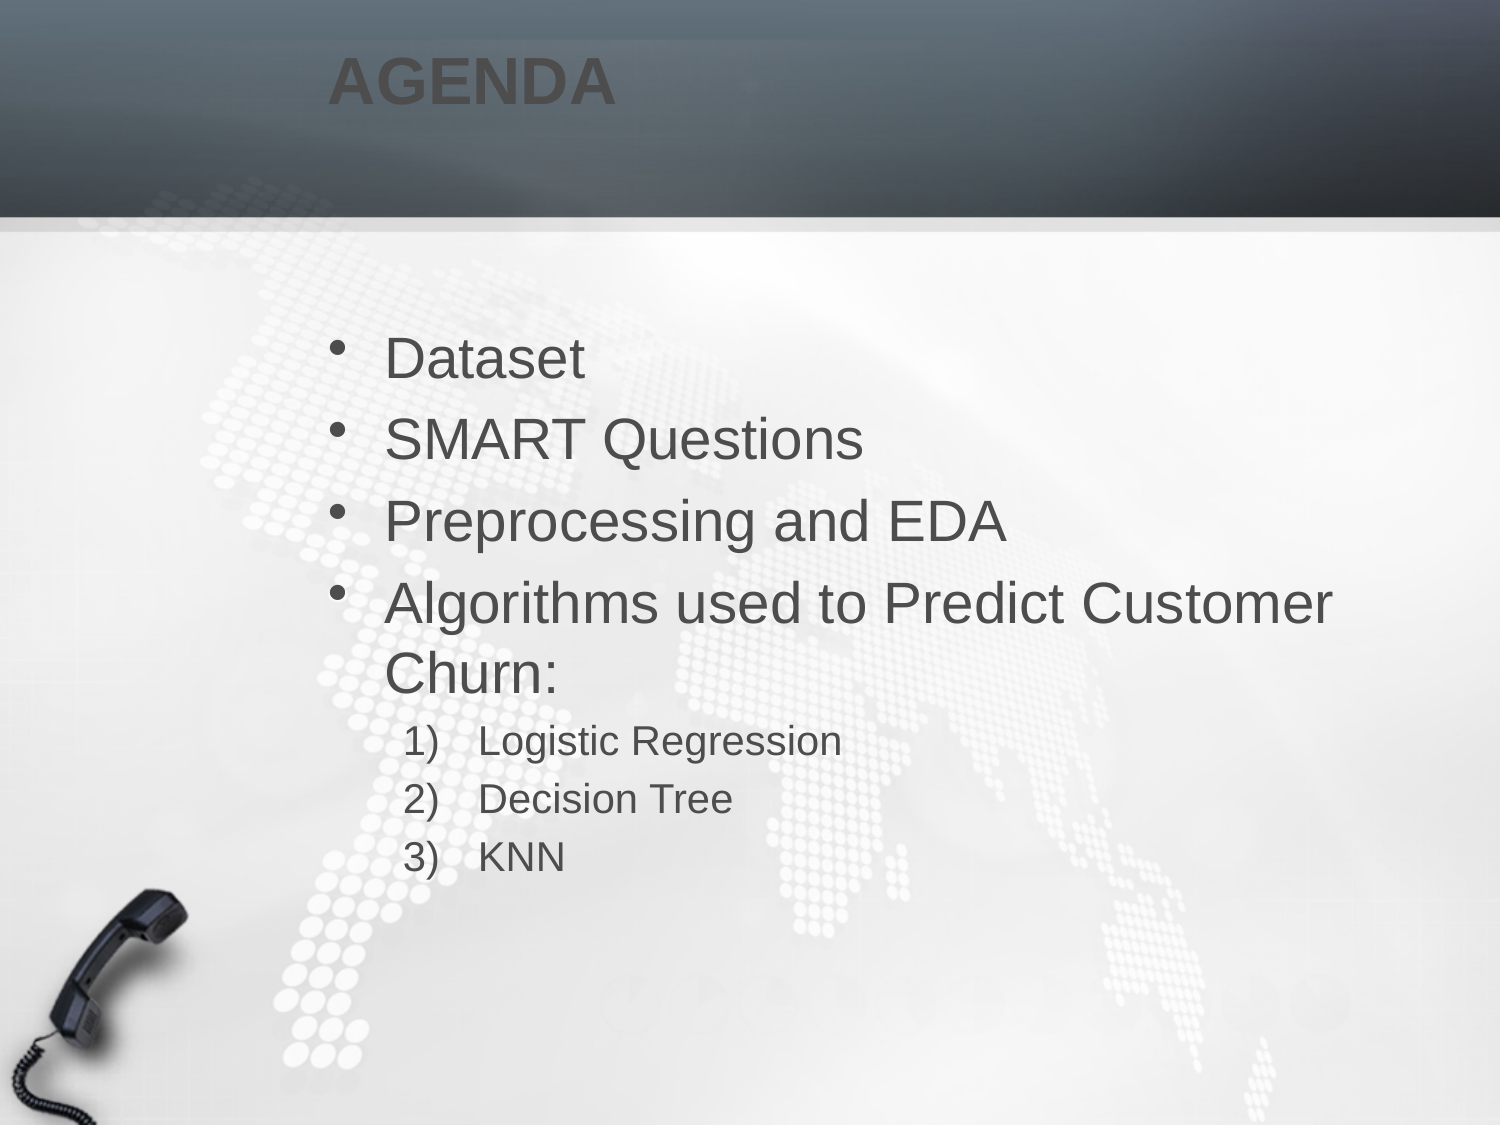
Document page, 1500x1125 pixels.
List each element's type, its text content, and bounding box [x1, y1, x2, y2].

picture [0, 0, 1500, 1125]
list Dataset SMART Questions Preprocessing and EDA Algorithms used to Predict Customer Churn: Logistic Regression Decision Tree KNN [312, 148, 1471, 1107]
title AGENDA [312, 18, 1471, 138]
